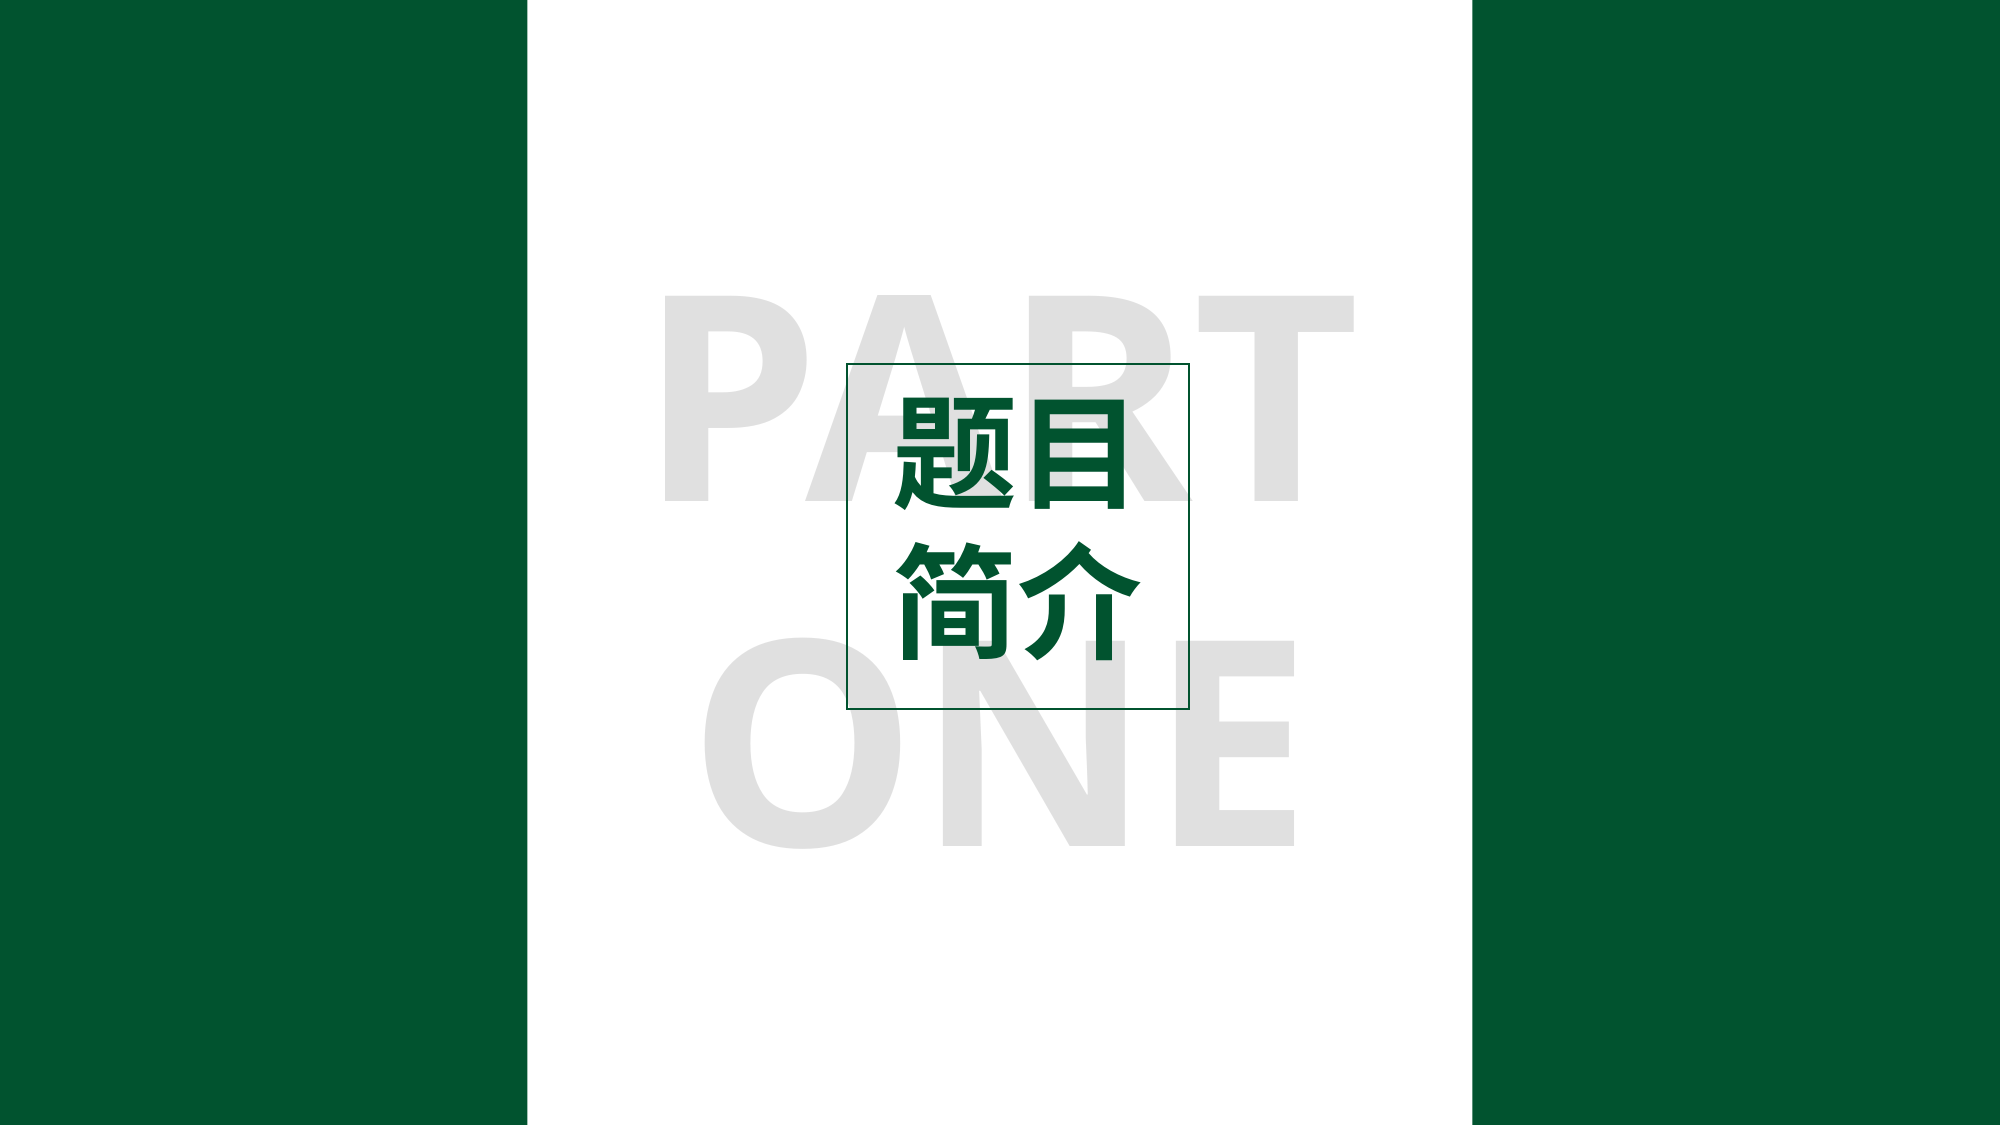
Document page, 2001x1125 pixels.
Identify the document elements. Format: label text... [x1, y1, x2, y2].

text_box [1471, 0, 2000, 1125]
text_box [847, 364, 1189, 710]
text_box PART ONE [529, 206, 1471, 912]
text_box [0, 0, 529, 1125]
